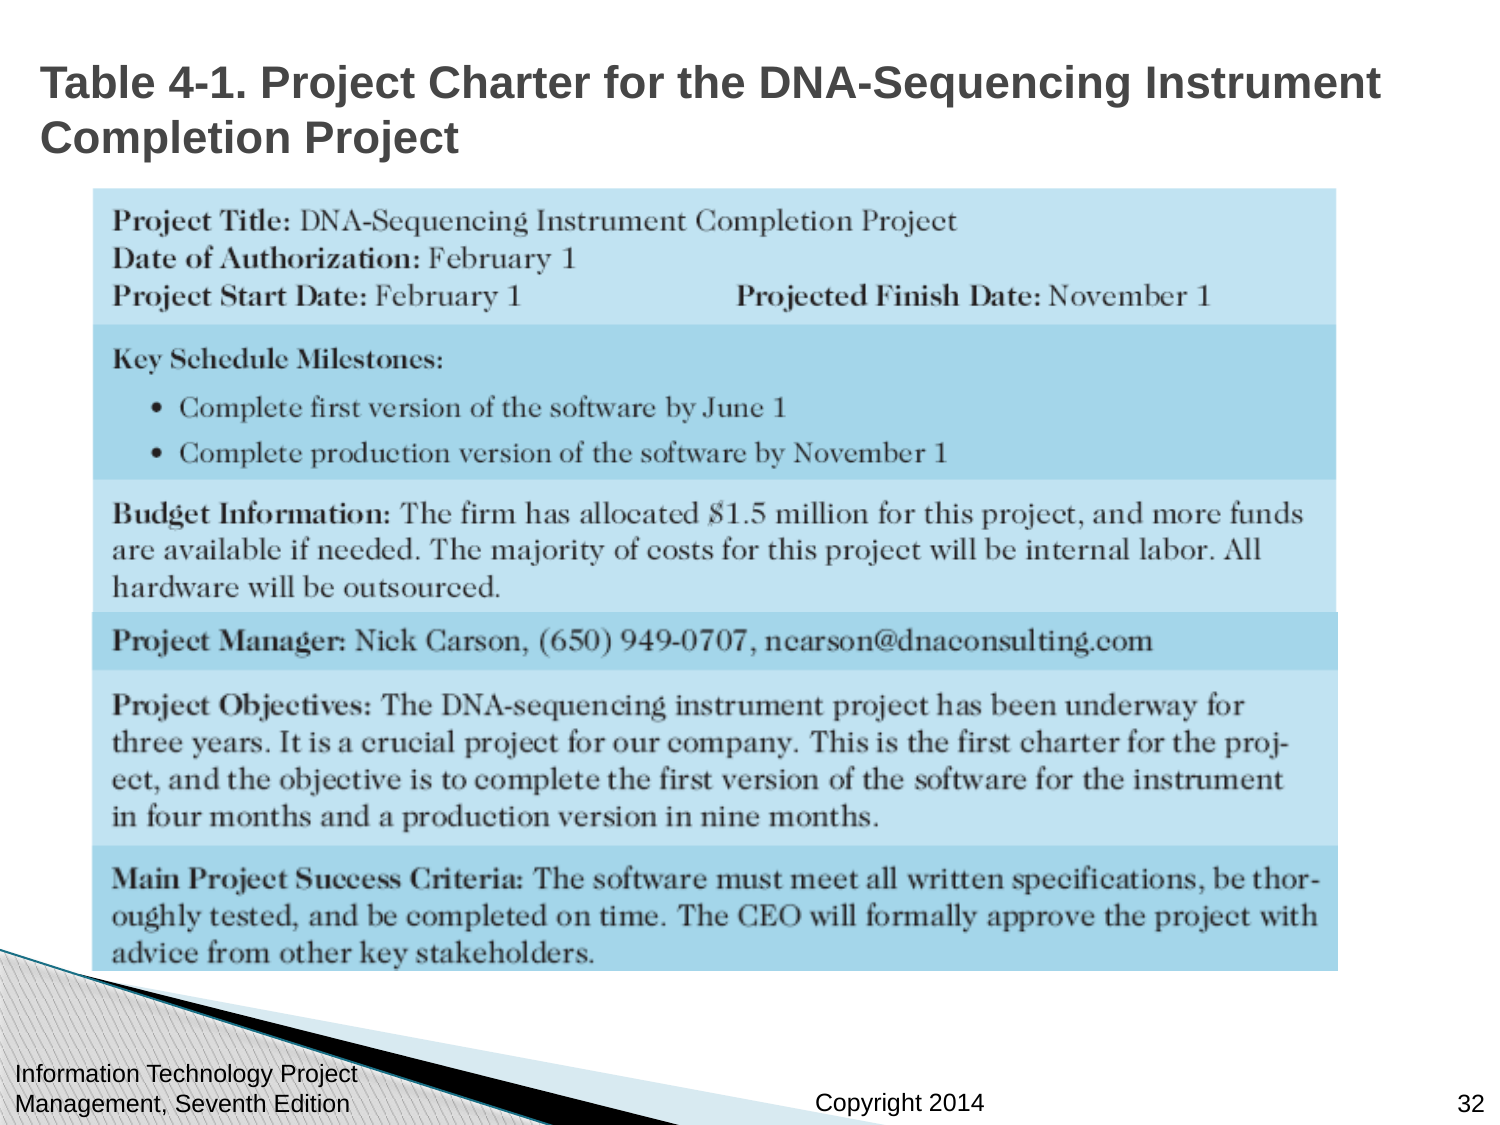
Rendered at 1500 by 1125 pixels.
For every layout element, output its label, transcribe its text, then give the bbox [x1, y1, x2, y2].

footer Information Technology Project Management, Seventh Edition [0, 1065, 386, 1125]
title Table 4-1. Project Charter for the DNA-Sequencing Instrument Completion Project [24, 45, 1463, 233]
slide_number 32 [1412, 1065, 1500, 1125]
picture [74, 187, 1338, 972]
